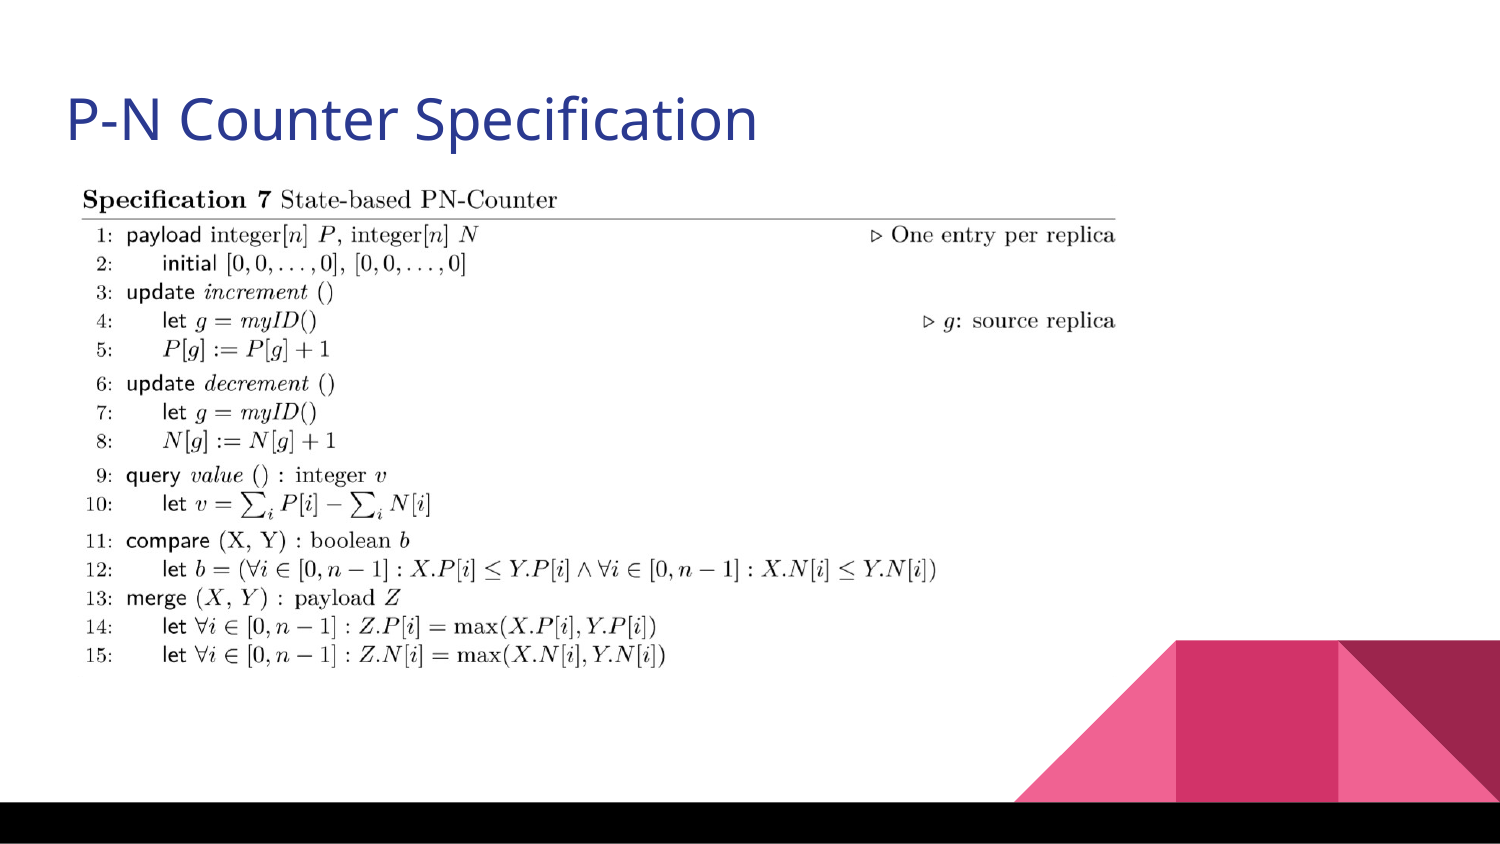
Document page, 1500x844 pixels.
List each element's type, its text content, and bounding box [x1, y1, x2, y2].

text_box P-N Counter Specification [51, 67, 1449, 167]
picture [72, 185, 1121, 677]
